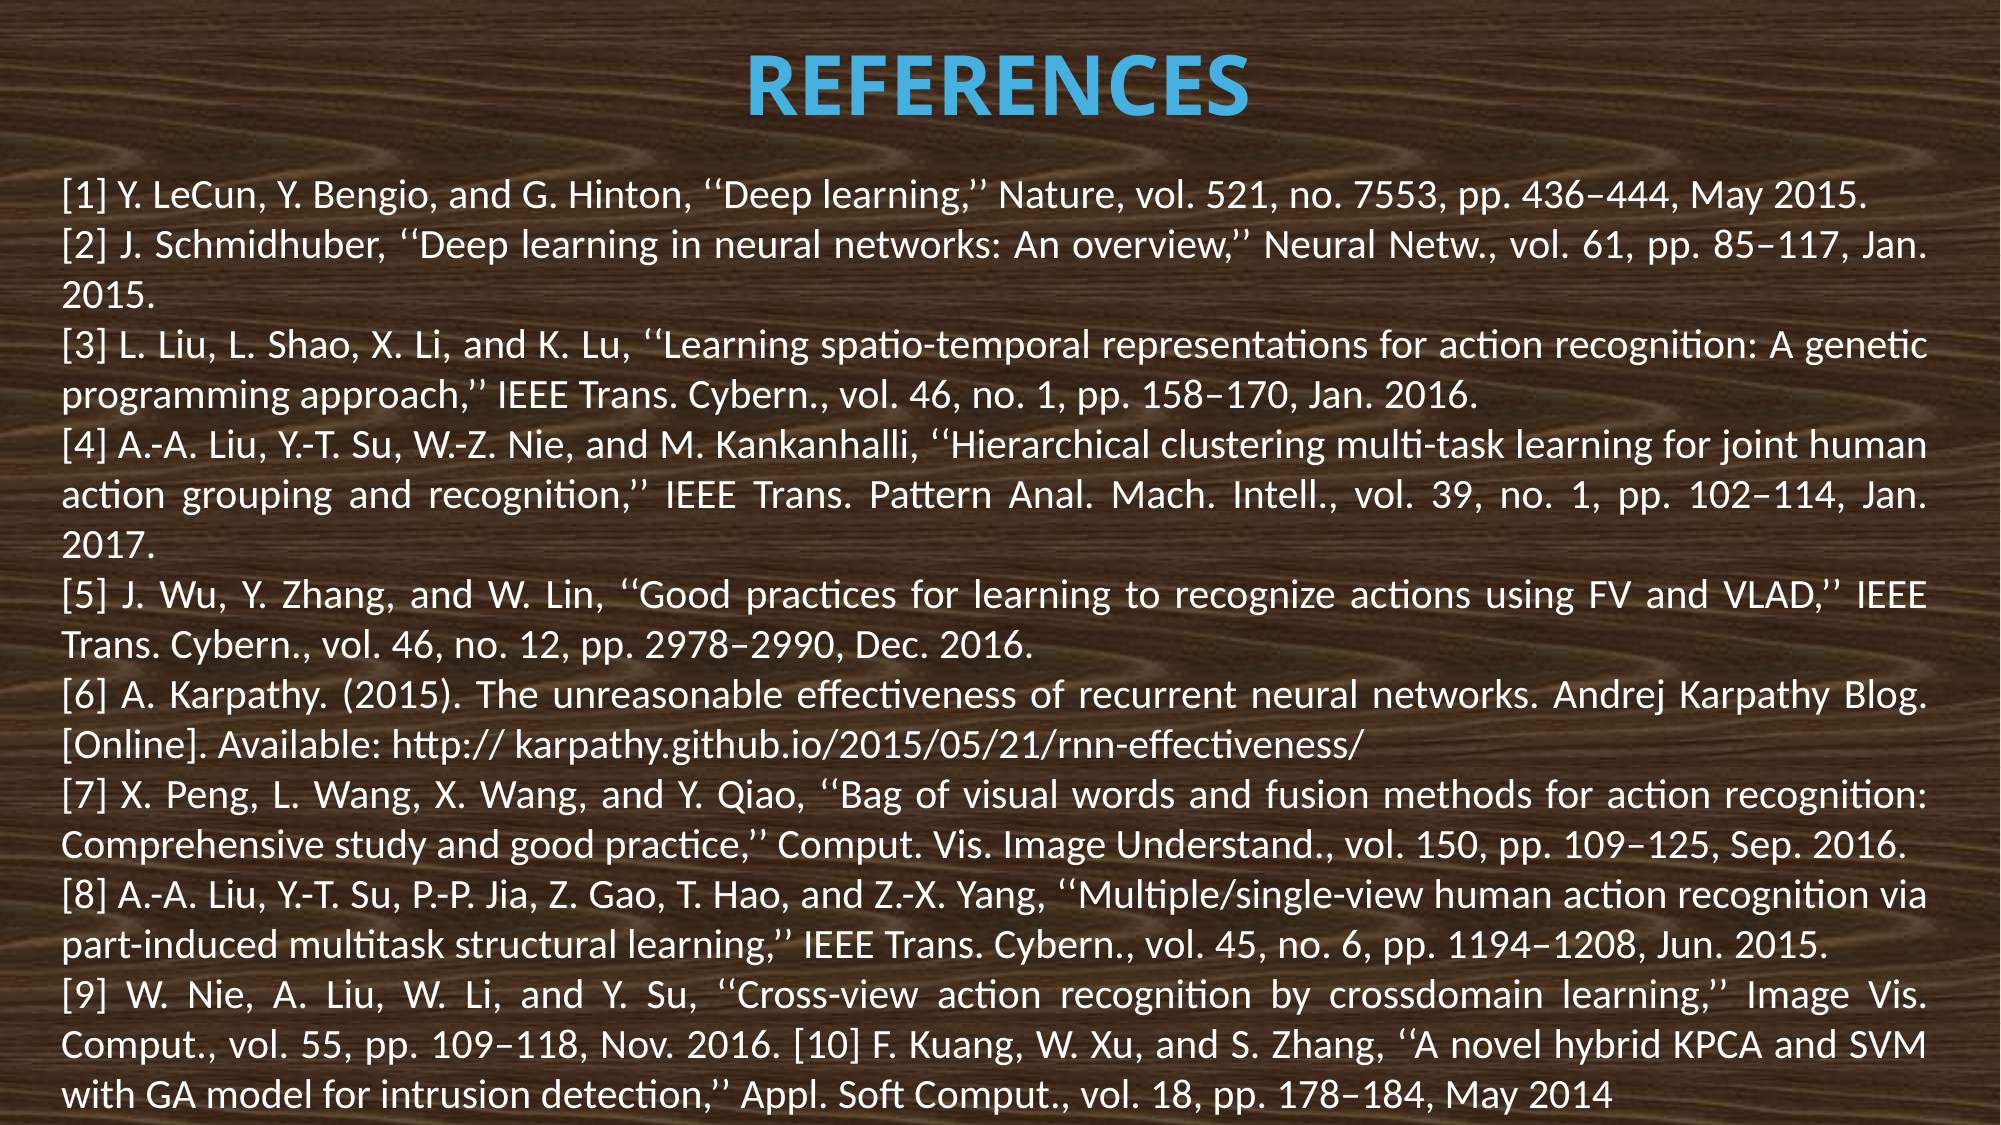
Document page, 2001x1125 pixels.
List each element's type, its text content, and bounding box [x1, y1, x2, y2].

text_box [1] Y. LeCun, Y. Bengio, and G. Hinton, ‘‘Deep learning,’’ Nature, vol. 521, no. 7553, pp. 436–444, May 2015. [2] J. Schmidhuber, ‘‘Deep learning in neural networks: An overview,’’ Neural Netw., vol. 61, pp. 85–117, Jan. 2015. [3] L. Liu, L. Shao, X. Li, and K. Lu, ‘‘Learning spatio-temporal representations for action recognition: A genetic programming approach,’’ IEEE Trans. Cybern., vol. 46, no. 1, pp. 158–170, Jan. 2016. [4] A.-A. Liu, Y.-T. Su, W.-Z. Nie, and M. Kankanhalli, ‘‘Hierarchical clustering multi-task learning for joint human action grouping and recognition,’’ IEEE Trans. Pattern Anal. Mach. Intell., vol. 39, no. 1, pp. 102–114, Jan. 2017. [5] J. Wu, Y. Zhang, and W. Lin, ‘‘Good practices for learning to recognize actions using FV and VLAD,’’ IEEE Trans. Cybern., vol. 46, no. 12, pp. 2978–2990, Dec. 2016. [6] A. Karpathy. (2015). The unreasonable effectiveness of recurrent neural networks. Andrej Karpathy Blog. [Online]. Available: http:// karpathy.github.io/2015/05/21/rnn-effectiveness/ [7] X. Peng, L. Wang, X. Wang, and Y. Qiao, ‘‘Bag of visual words and fusion methods for action recognition: Comprehensive study and good practice,’’ Comput. Vis. Image Understand., vol. 150, pp. 109–125, Sep. 2016. [8] A.-A. Liu, Y.-T. Su, P.-P. Jia, Z. Gao, T. Hao, and Z.-X. Yang, ‘‘Multiple/single-view human action recognition via part-induced multitask structural learning,’’ IEEE Trans. Cybern., vol. 45, no. 6, pp. 1194–1208, Jun. 2015. [9] W. Nie, A. Liu, W. Li, and Y. Su, ‘‘Cross-view action recognition by crossdomain learning,’’ Image Vis. Comput., vol. 55, pp. 109–118, Nov. 2016. [10] F. Kuang, W. Xu, and S. Zhang, ‘‘A novel hybrid KPCA and SVM with GA model for intrusion detection,’’ Appl. Soft Comput., vol. 18, pp. 178–184, May 2014 [46, 159, 1945, 1125]
text_box REFERENCES [728, 24, 1271, 140]
picture [0, 0, 2001, 1125]
